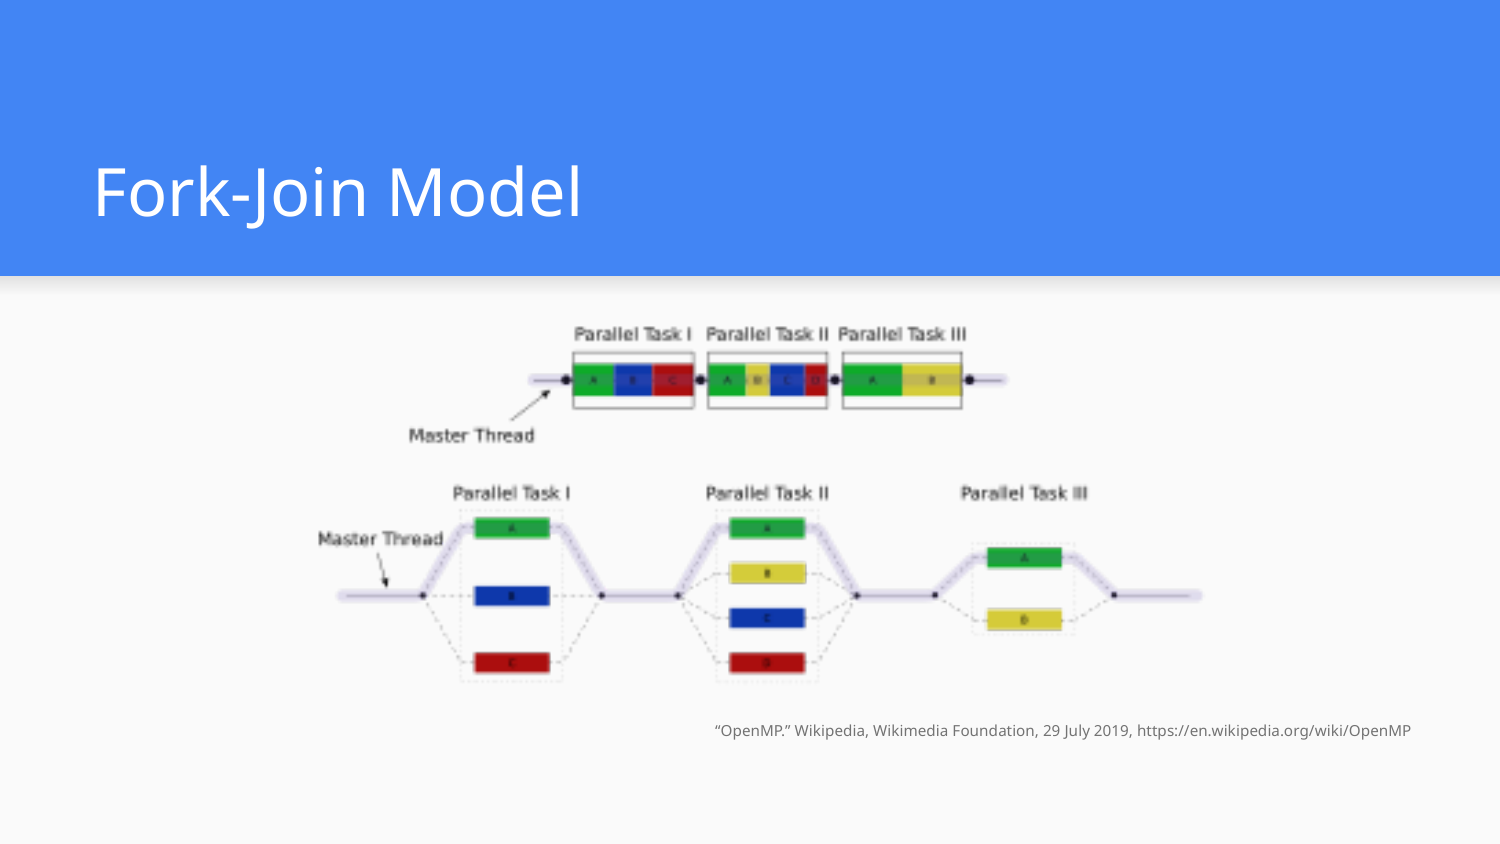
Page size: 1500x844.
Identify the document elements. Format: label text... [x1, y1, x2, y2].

list “OpenMP.” Wikipedia, Wikimedia Foundation, 29 July 2019, https://en.wikipedia.org/wiki/OpenMP [77, 314, 1427, 760]
picture [306, 314, 1214, 692]
title Fork-Join Model [77, 124, 1427, 251]
